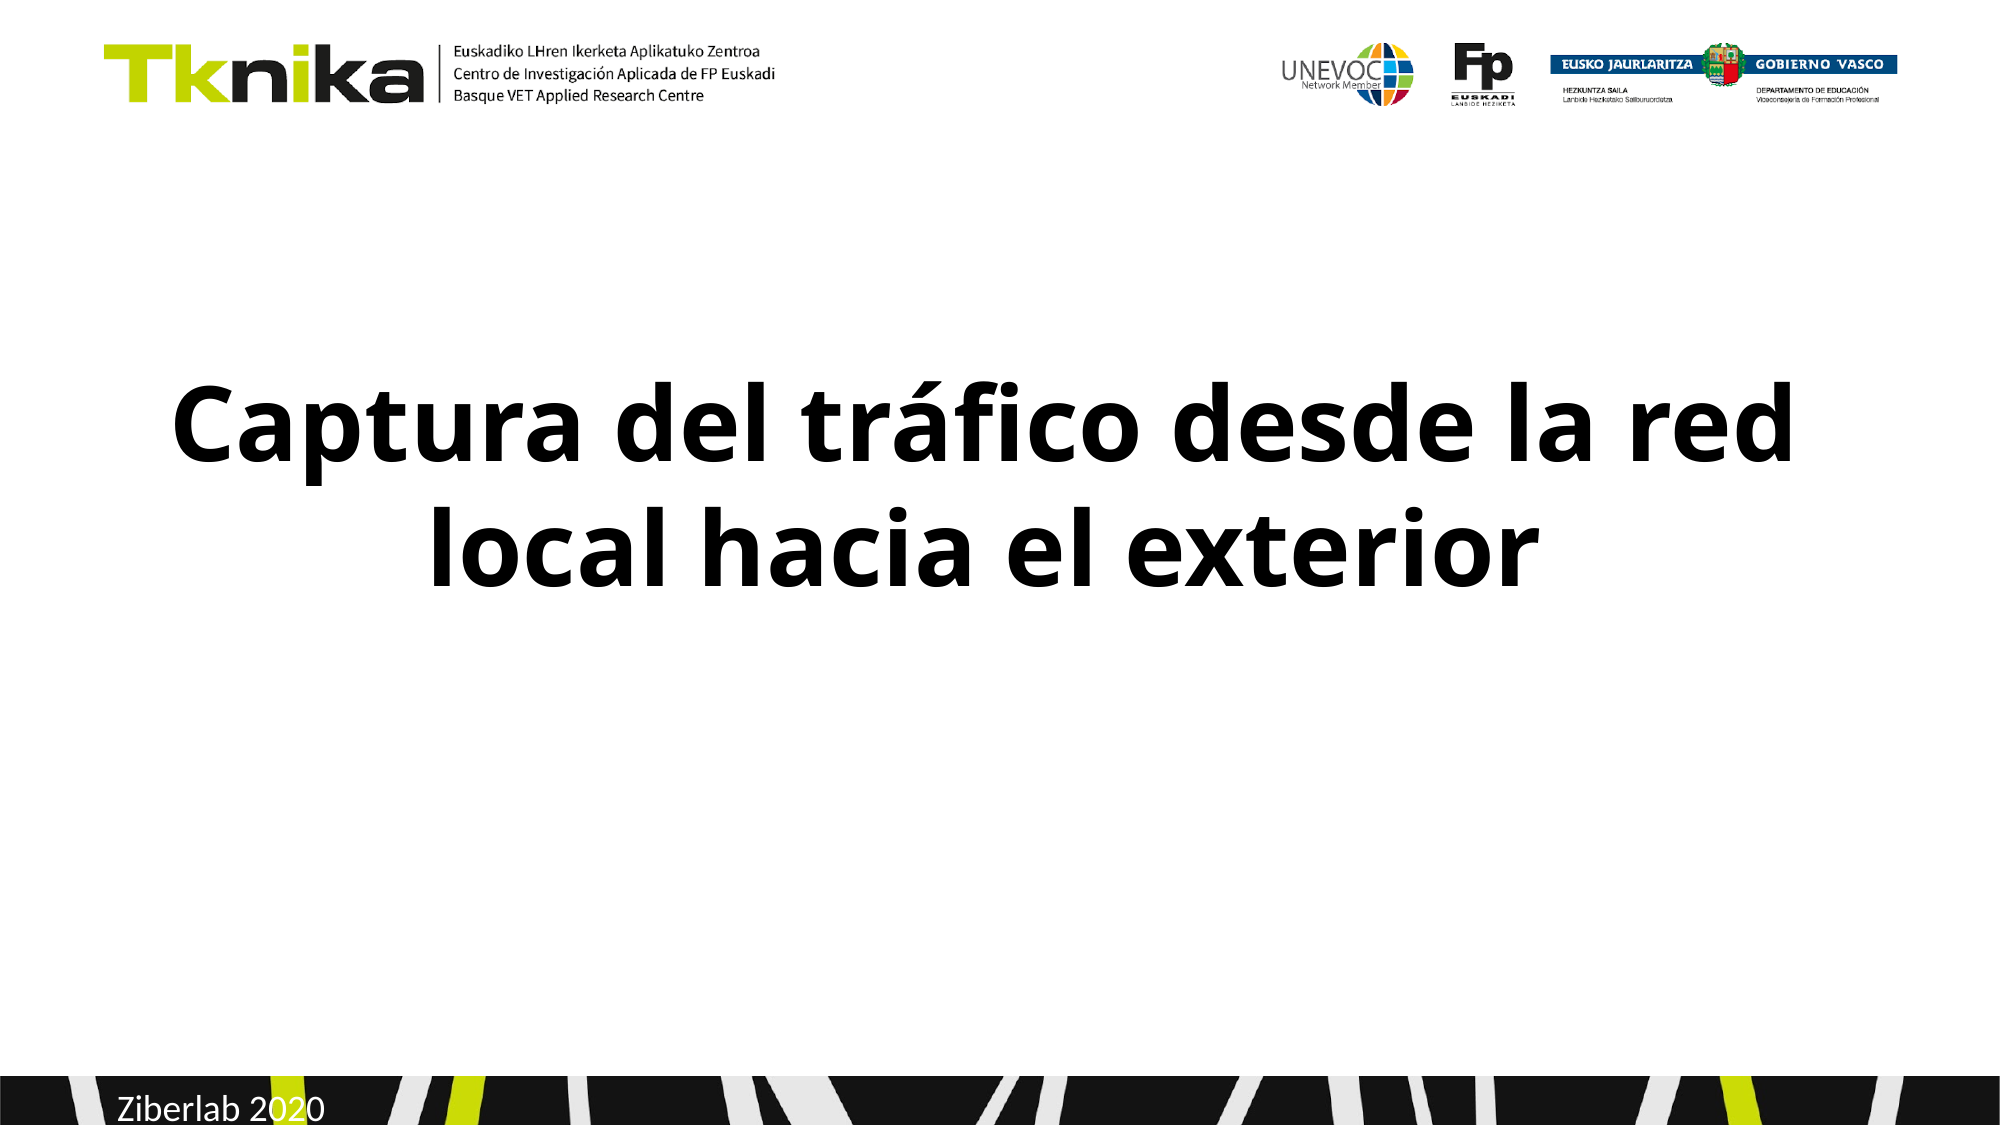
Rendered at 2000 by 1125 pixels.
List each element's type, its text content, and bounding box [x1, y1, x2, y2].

picture [0, 1076, 2000, 1125]
text_box Captura del tráfico desde la red local hacia el exterior [128, 349, 1841, 615]
picture [102, 42, 1898, 106]
